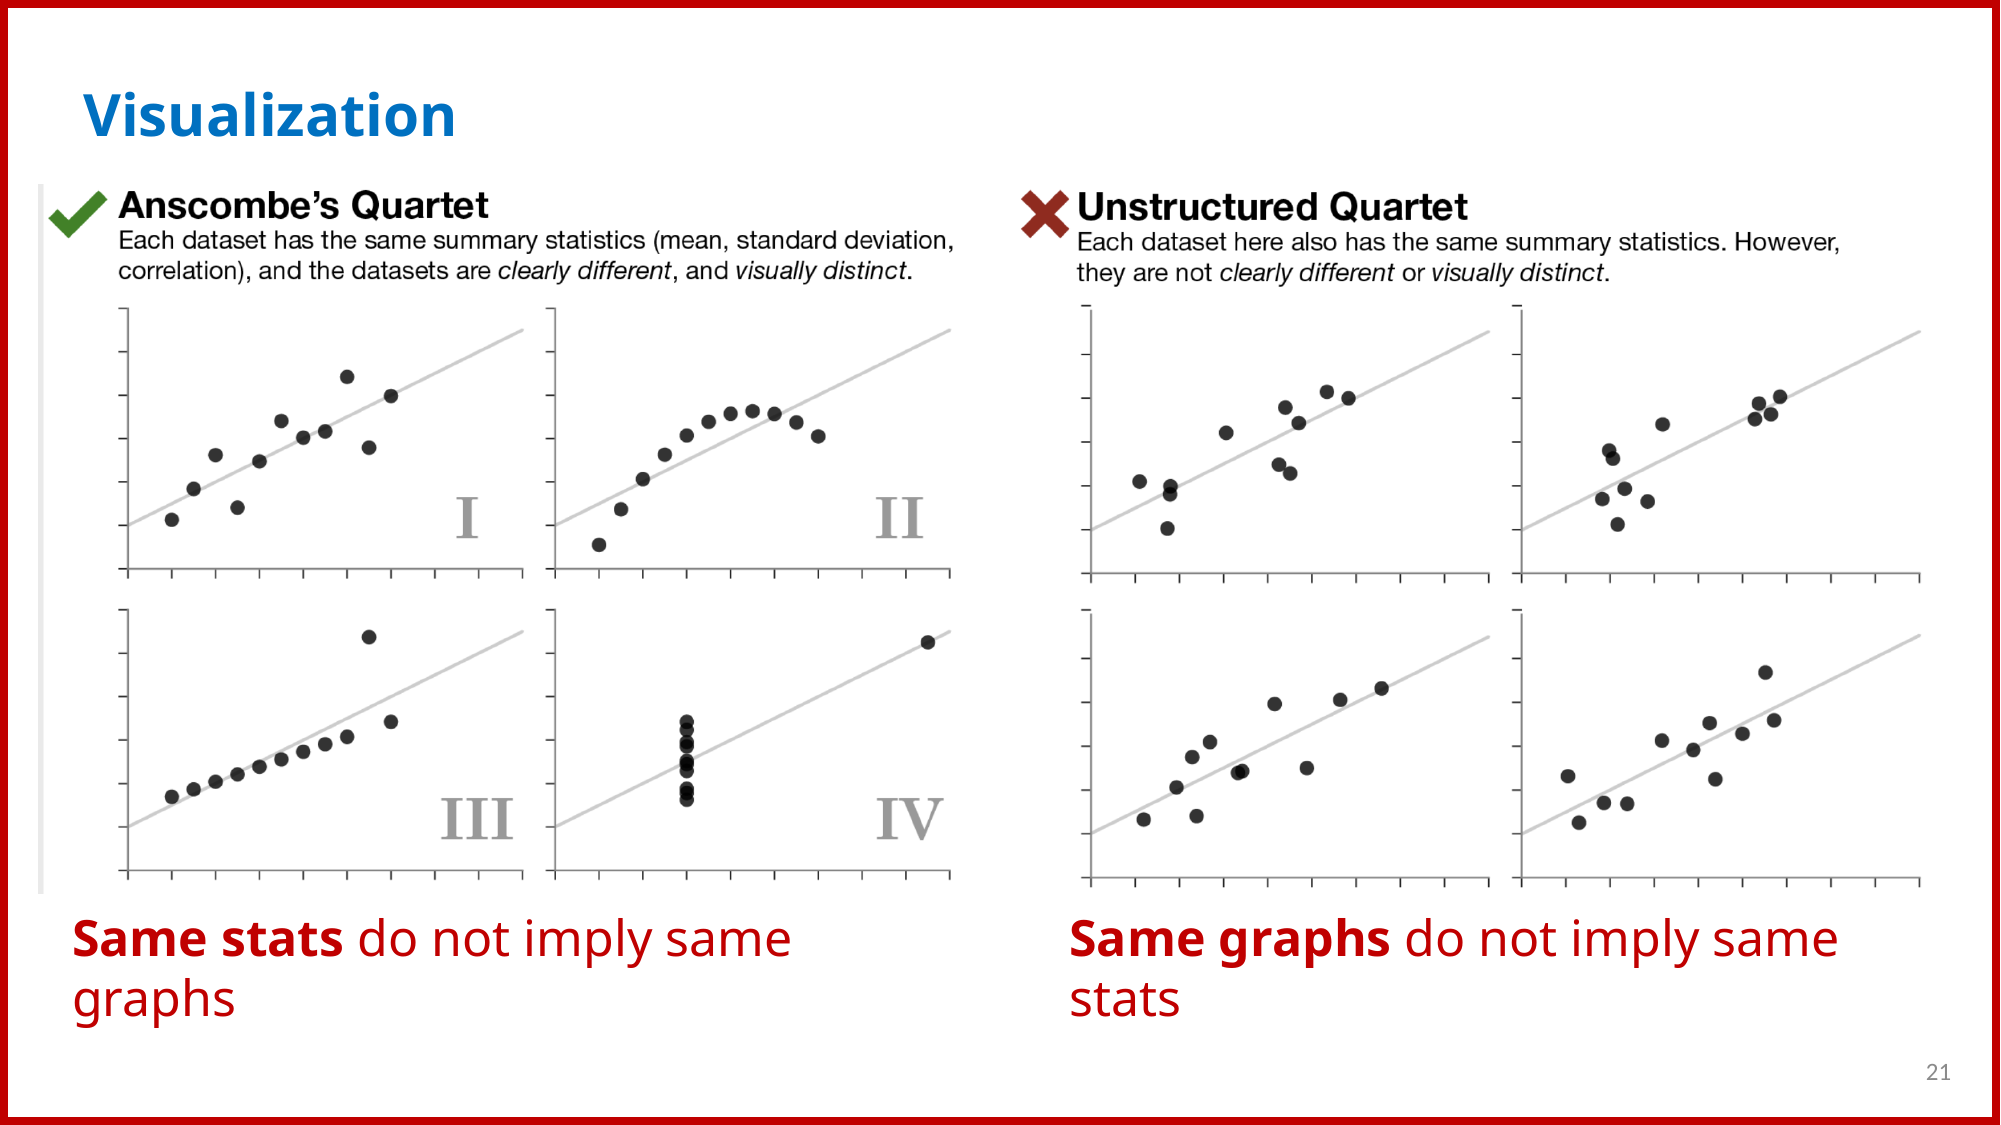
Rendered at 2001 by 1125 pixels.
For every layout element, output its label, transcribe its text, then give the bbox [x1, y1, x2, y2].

text_box Same graphs do not imply same stats [1054, 898, 1967, 1034]
text_box Visualization [68, 36, 1619, 156]
picture [38, 184, 972, 894]
text_box Same stats do not imply same graphs [57, 898, 970, 1034]
text_box [0, 0, 2000, 1125]
picture [1010, 184, 1945, 899]
